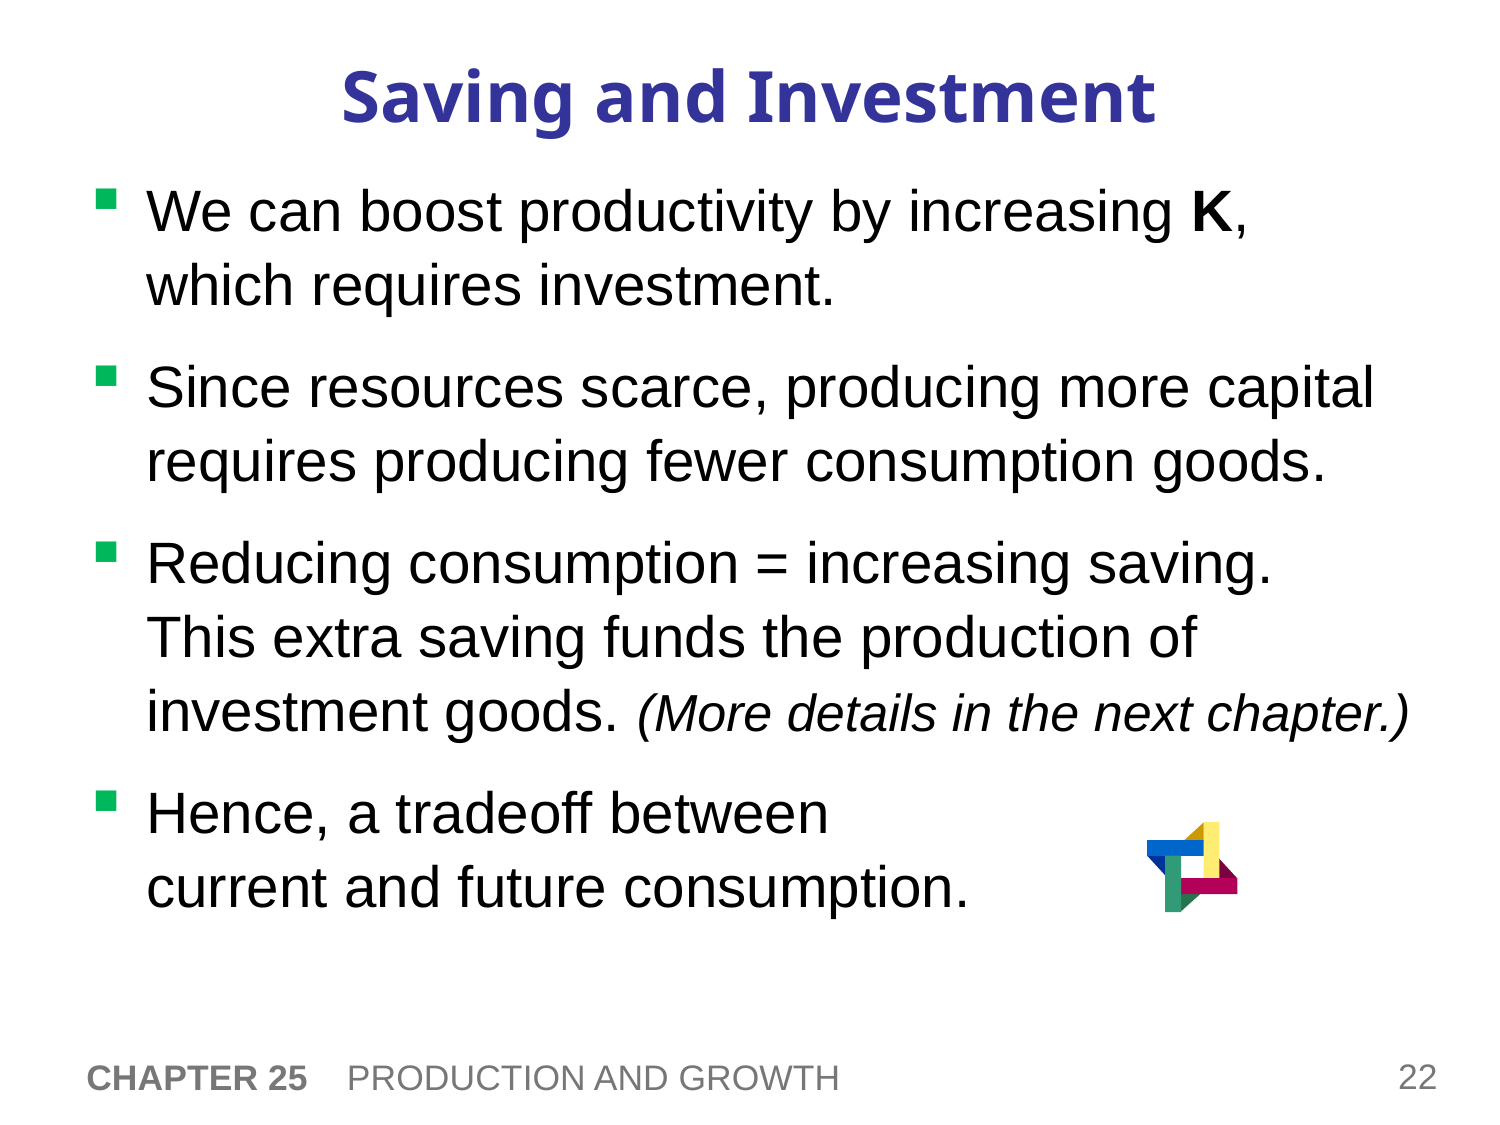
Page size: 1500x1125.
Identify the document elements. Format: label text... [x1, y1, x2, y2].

list We can boost productivity by increasing K, which requires investment. Since resources scarce, producing more capital requires producing fewer consumption goods. Reducing consumption = increasing saving. This extra saving funds the production of investment goods. (More details in the next chapter.) Hence, a tradeoff between current and future consumption. [75, 162, 1445, 1004]
footer CHAPTER 25 PRODUCTION AND GROWTH [71, 1043, 1360, 1110]
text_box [1147, 821, 1238, 913]
title Saving and Investment [75, 41, 1425, 148]
